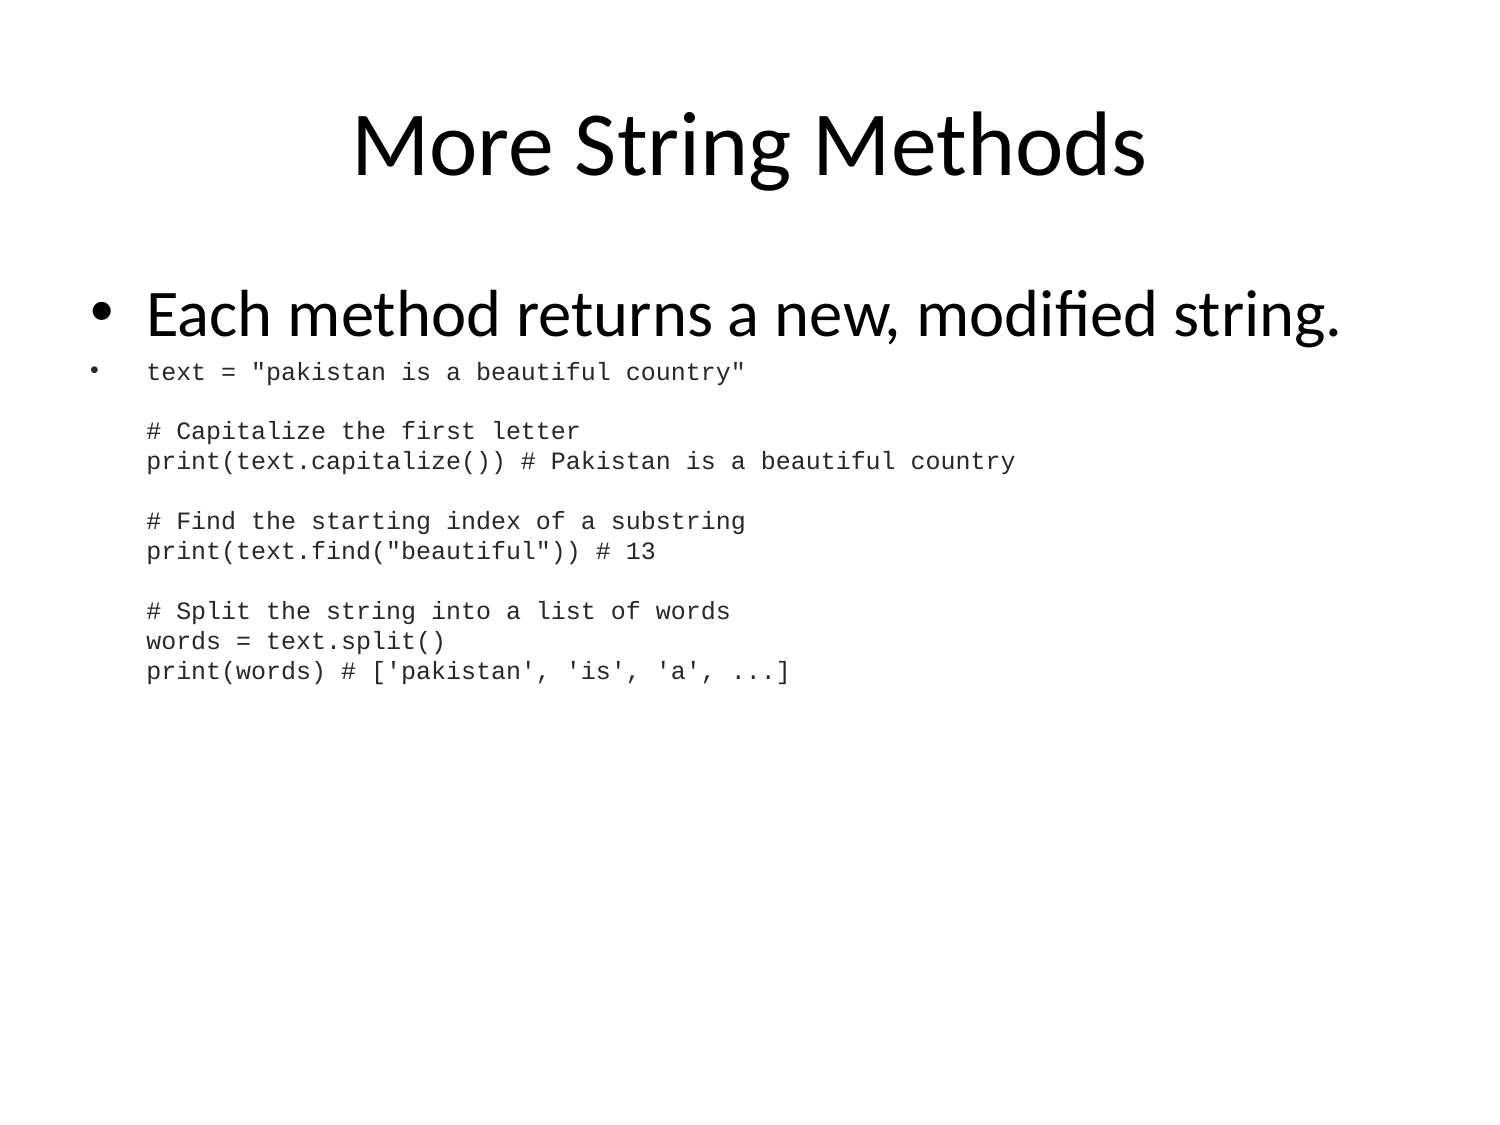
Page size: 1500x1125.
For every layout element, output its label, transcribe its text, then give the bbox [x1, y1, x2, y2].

list Each method returns a new, modified string. text = "pakistan is a beautiful country" # Capitalize the first letter print(text.capitalize()) # Pakistan is a beautiful country # Find the starting index of a substring print(text.find("beautiful")) # 13 # Split the string into a list of words words = text.split() print(words) # ['pakistan', 'is', 'a', ...] [75, 262, 1425, 1005]
title More String Methods [75, 45, 1425, 233]
